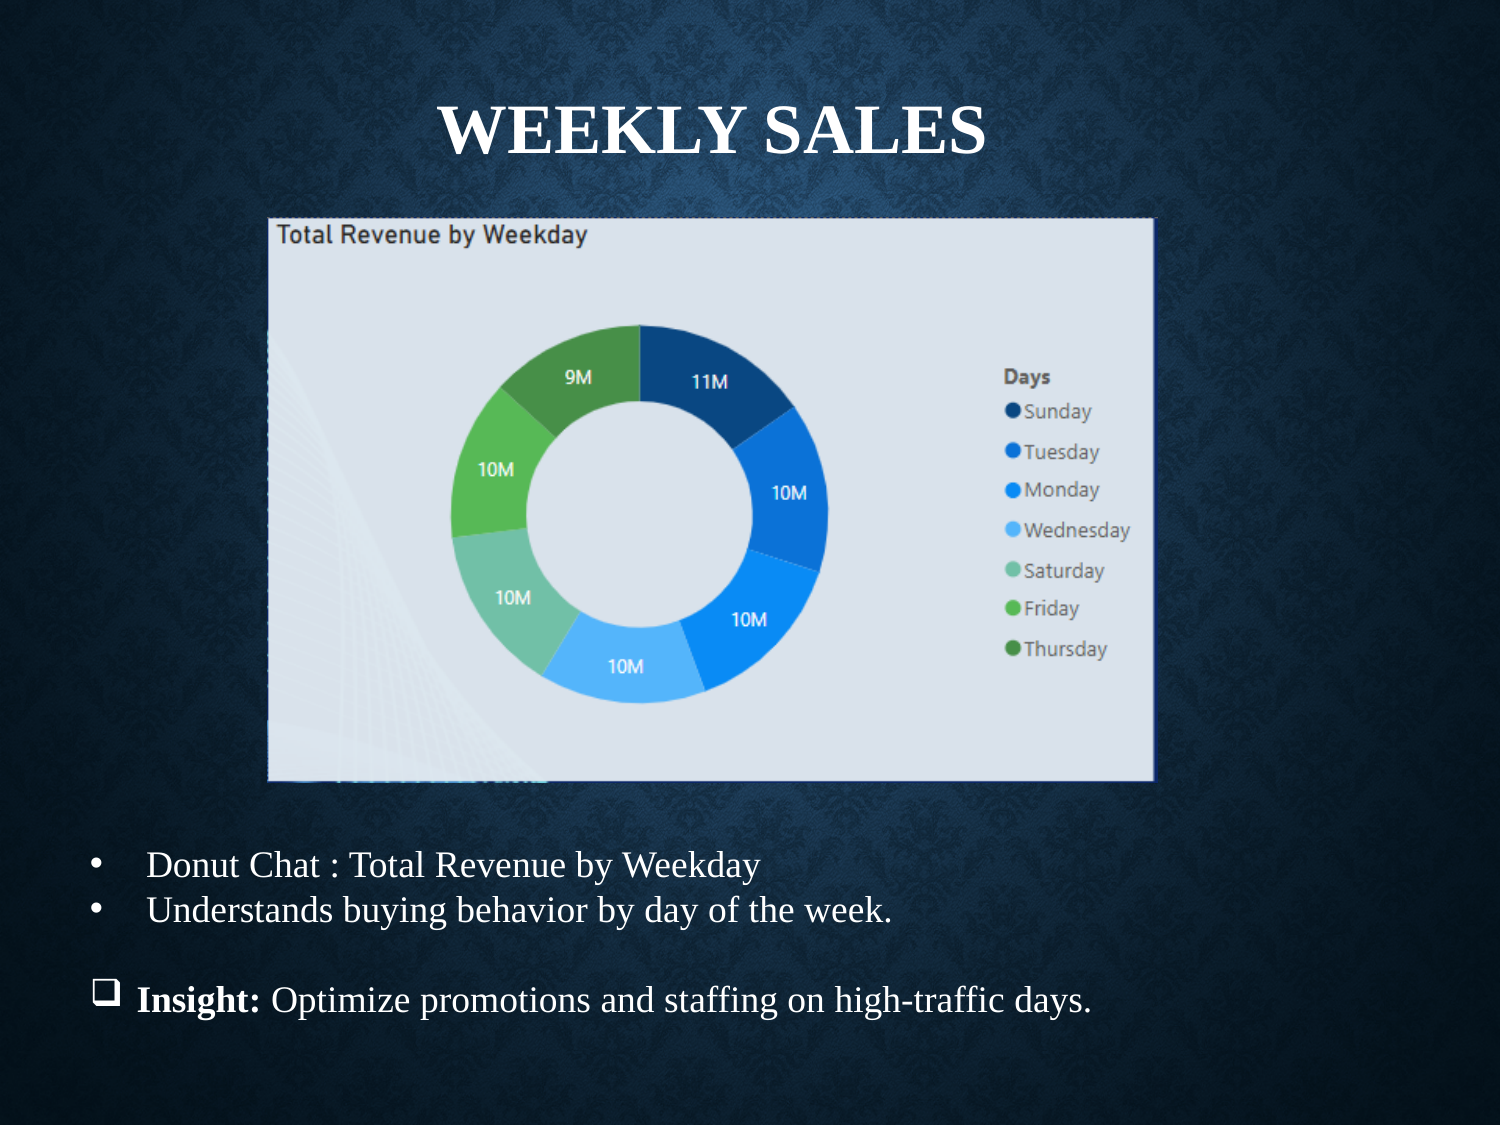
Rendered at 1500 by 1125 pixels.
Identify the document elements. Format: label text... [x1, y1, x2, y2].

text_box Donut Chat : Total Revenue by Weekday Understands buying behavior by day of the week. Insight: Optimize promotions and staffing on high-traffic days. [75, 832, 1376, 1028]
title Weekly Sales [75, 43, 1350, 217]
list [266, 216, 1159, 784]
